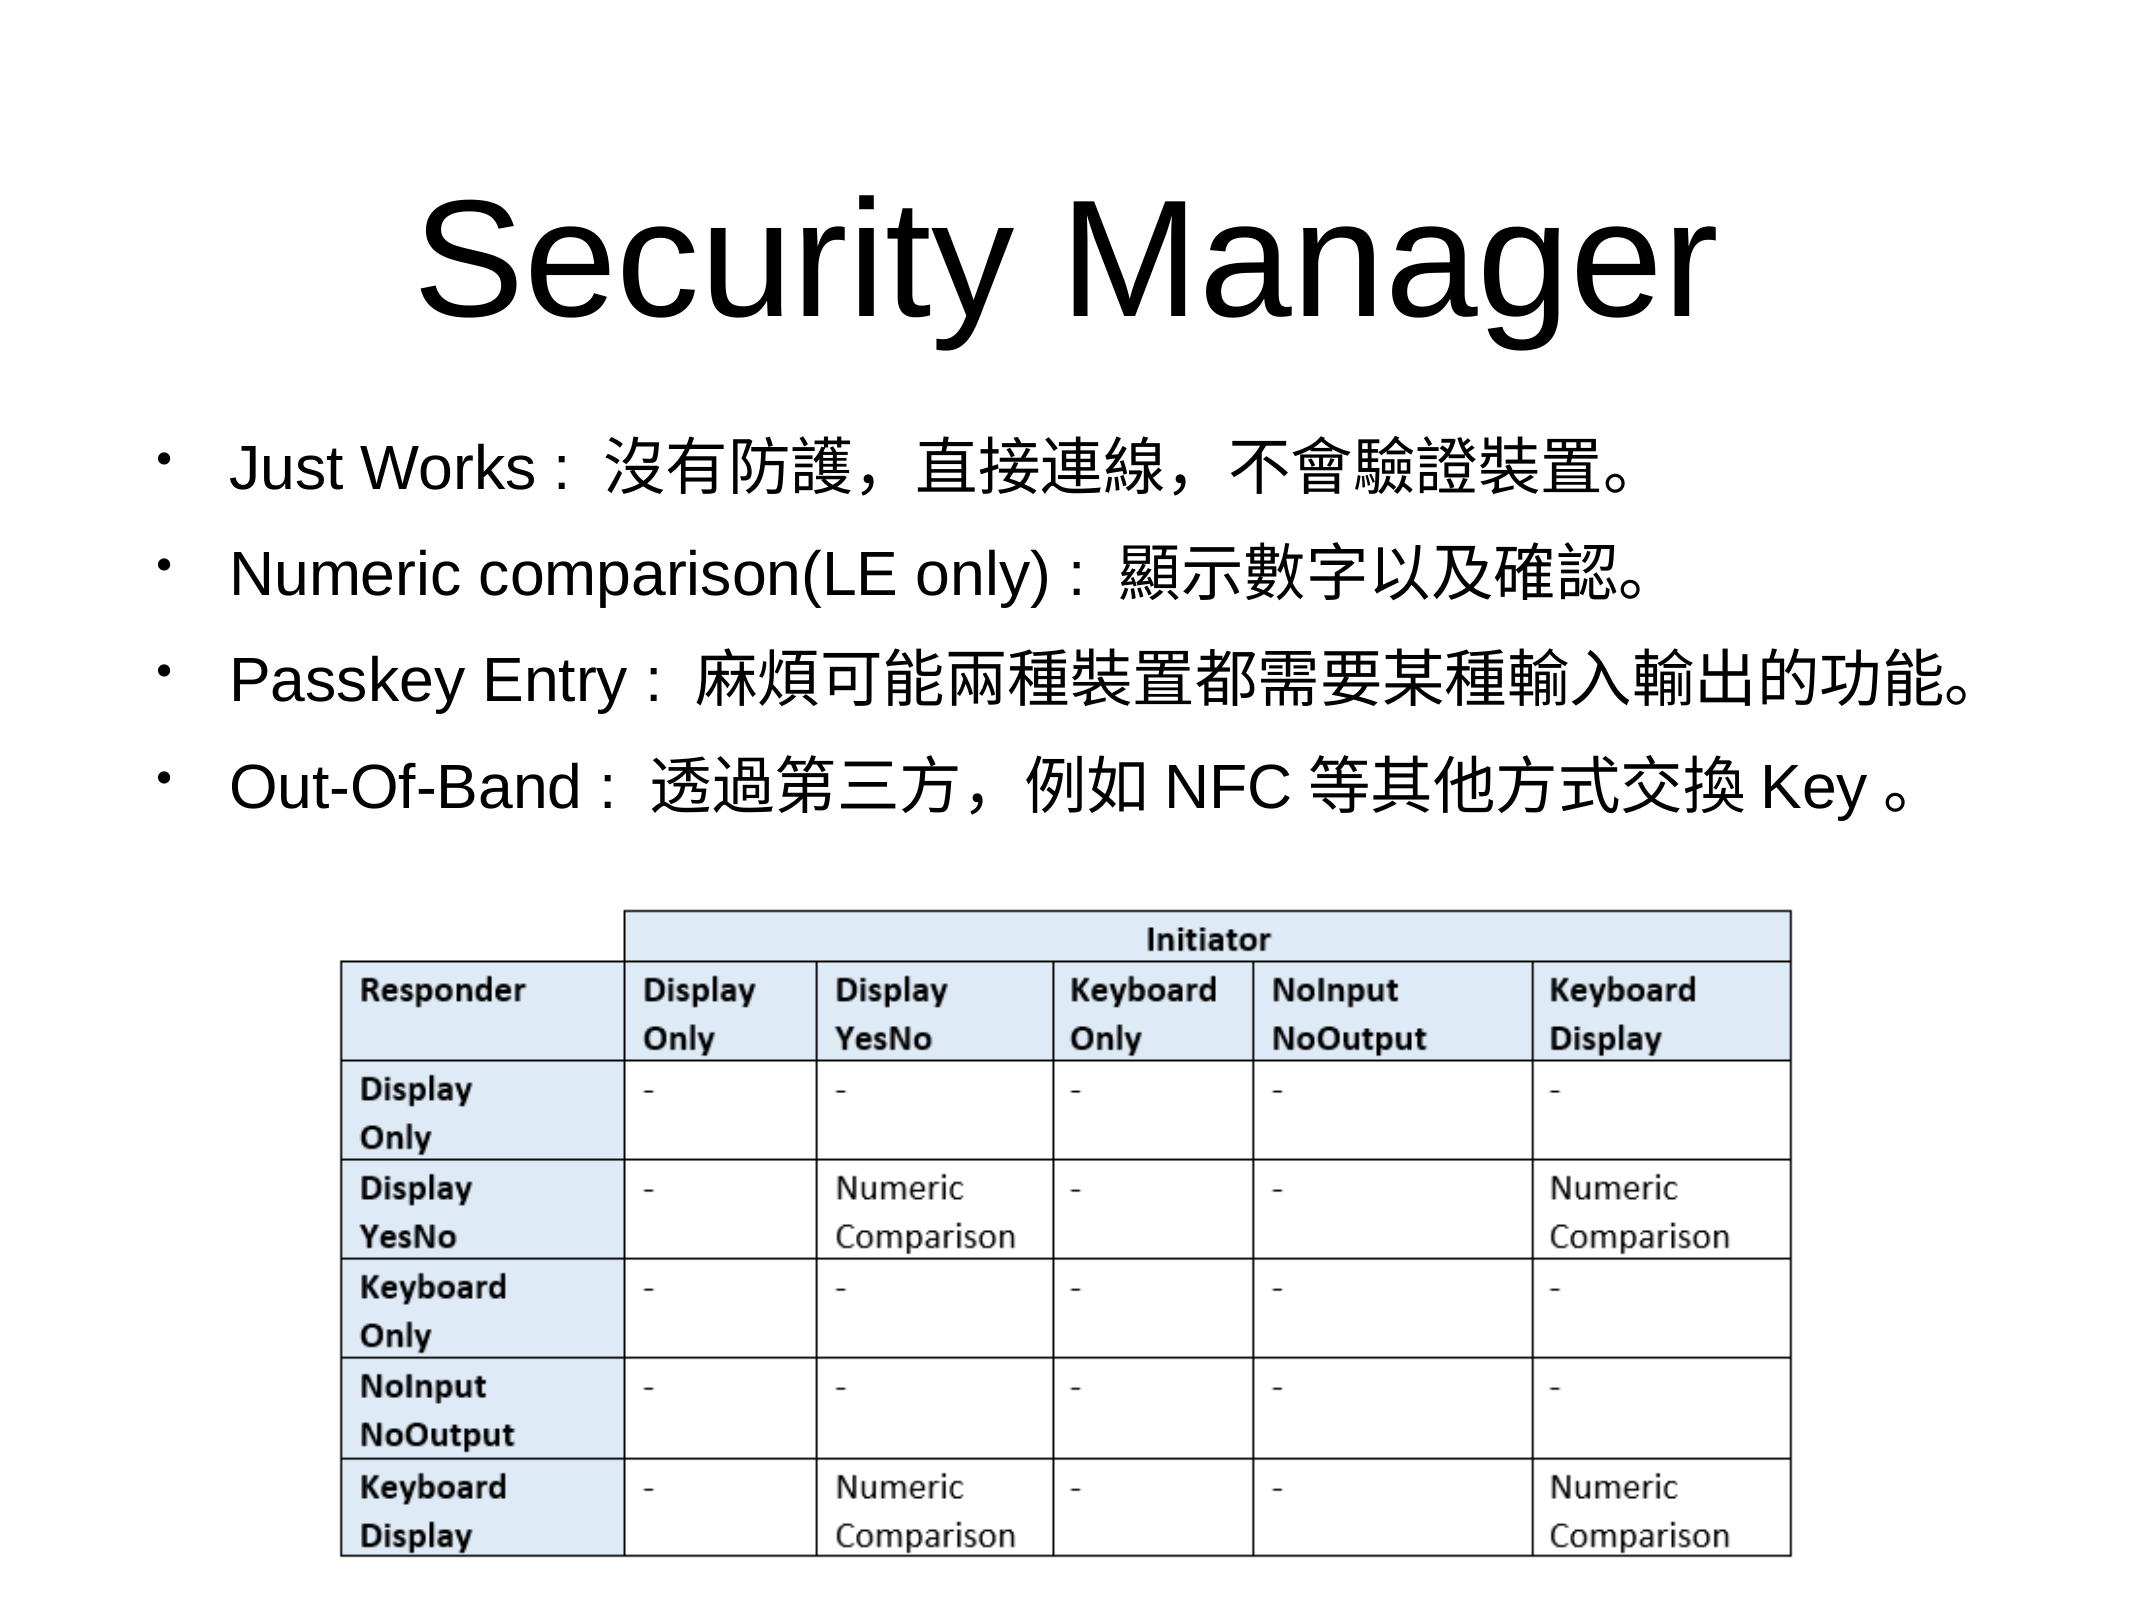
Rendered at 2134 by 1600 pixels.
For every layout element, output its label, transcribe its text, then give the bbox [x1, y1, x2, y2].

list Just Works : 沒有防護，直接連線，不會驗證裝置。​ Numeric comparison(LE only) : 顯示數字以及確認。 Passkey Entry : 麻煩可能兩種裝置都需要某種輸入輸出的功能。​ Out-Of-Band : 透過第三方，例如NFC等其他方式交換Key。 [155, 426, 2120, 1459]
title Security Manager [155, 72, 1978, 426]
picture [331, 893, 1802, 1565]
